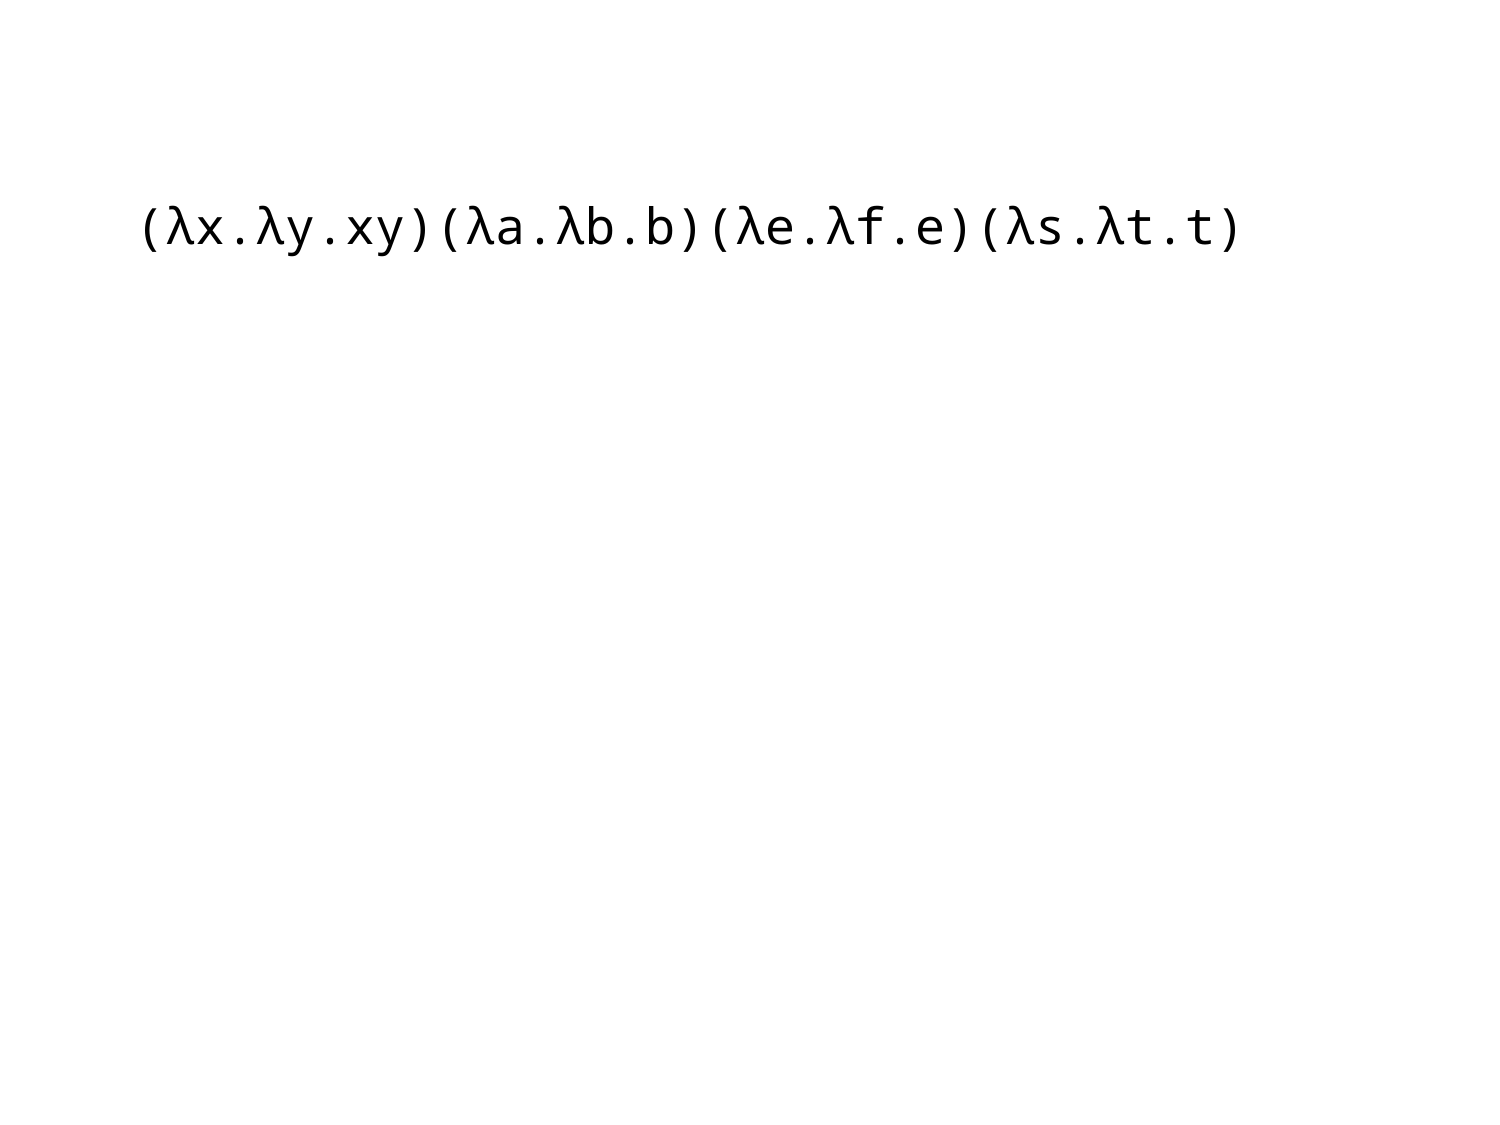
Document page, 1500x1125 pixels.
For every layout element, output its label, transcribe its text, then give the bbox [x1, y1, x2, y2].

text_box (λx.λy.xy)(λa.λb.b)(λe.λf.e)(λs.λt.t) [120, 187, 1377, 547]
